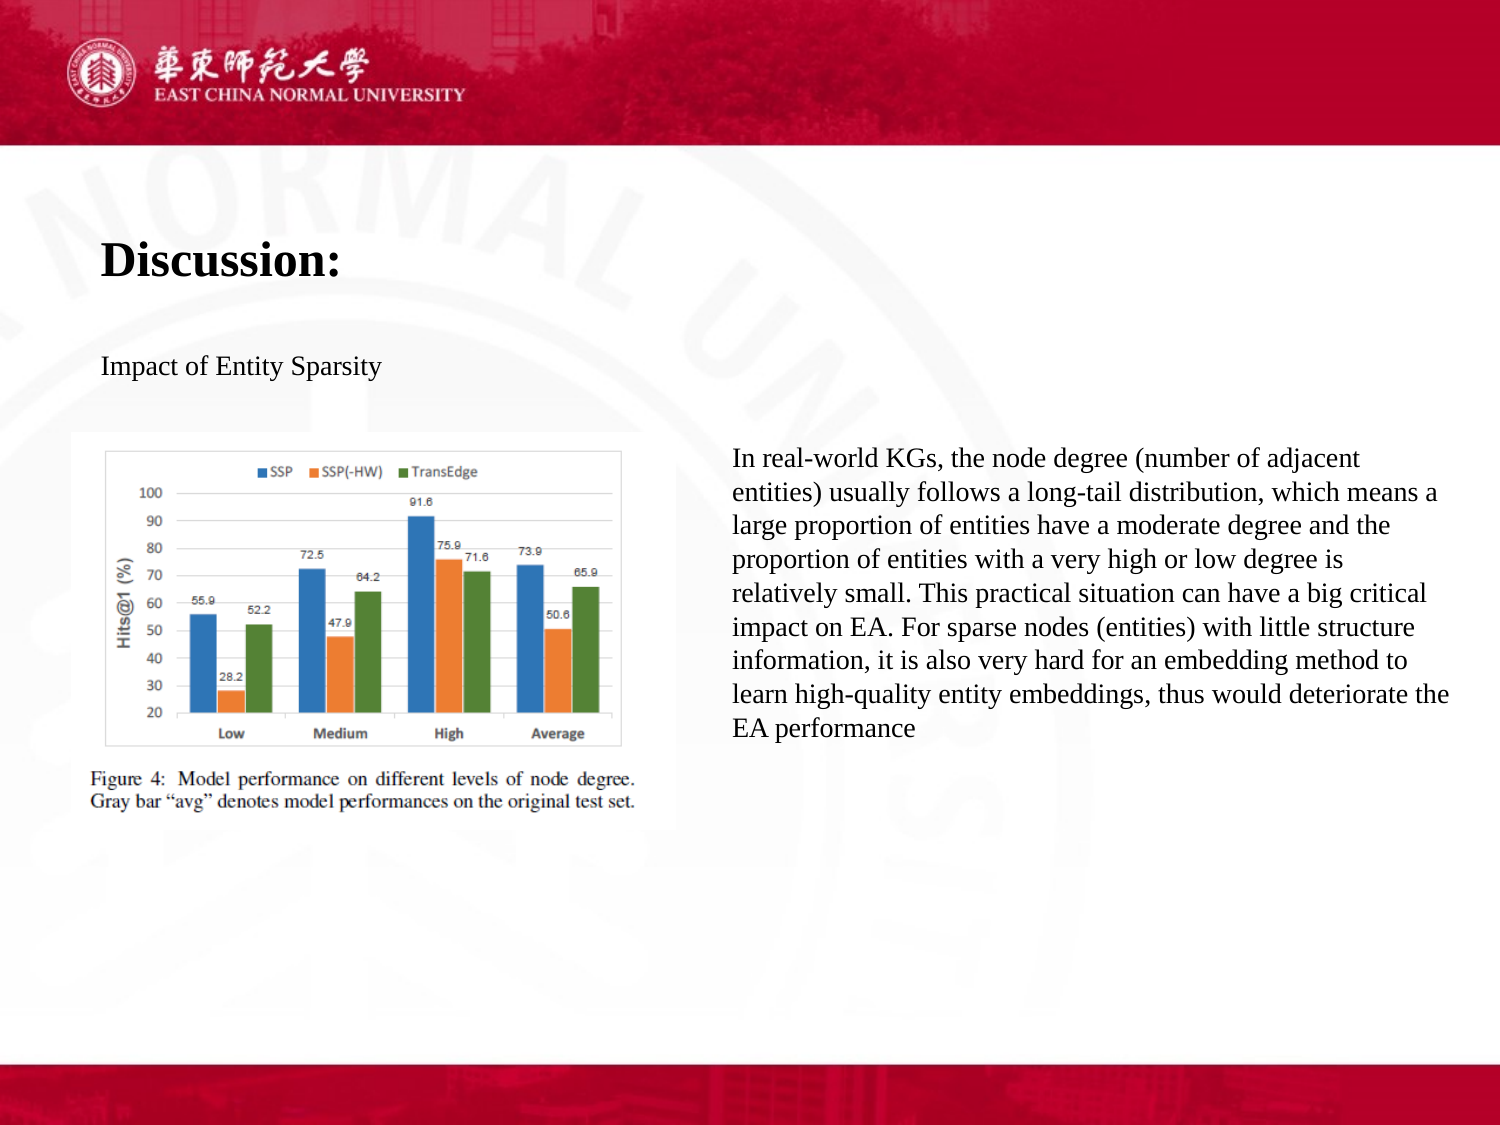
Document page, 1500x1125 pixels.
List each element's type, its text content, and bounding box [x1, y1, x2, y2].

picture [0, 0, 1500, 1125]
text_box In real-world KGs, the node degree (number of adjacent entities) usually follows a long-tail distribution, which means a large proportion of entities have a moderate degree and the proportion of entities with a very high or low degree is relatively small. This practical situation can have a big critical impact on EA. For sparse nodes (entities) with little structure information, it is also very hard for an embedding method to learn high-quality entity embeddings, thus would deteriorate the EA performance [717, 432, 1468, 751]
text_box Discussion: Impact of Entity Sparsity [85, 219, 836, 388]
